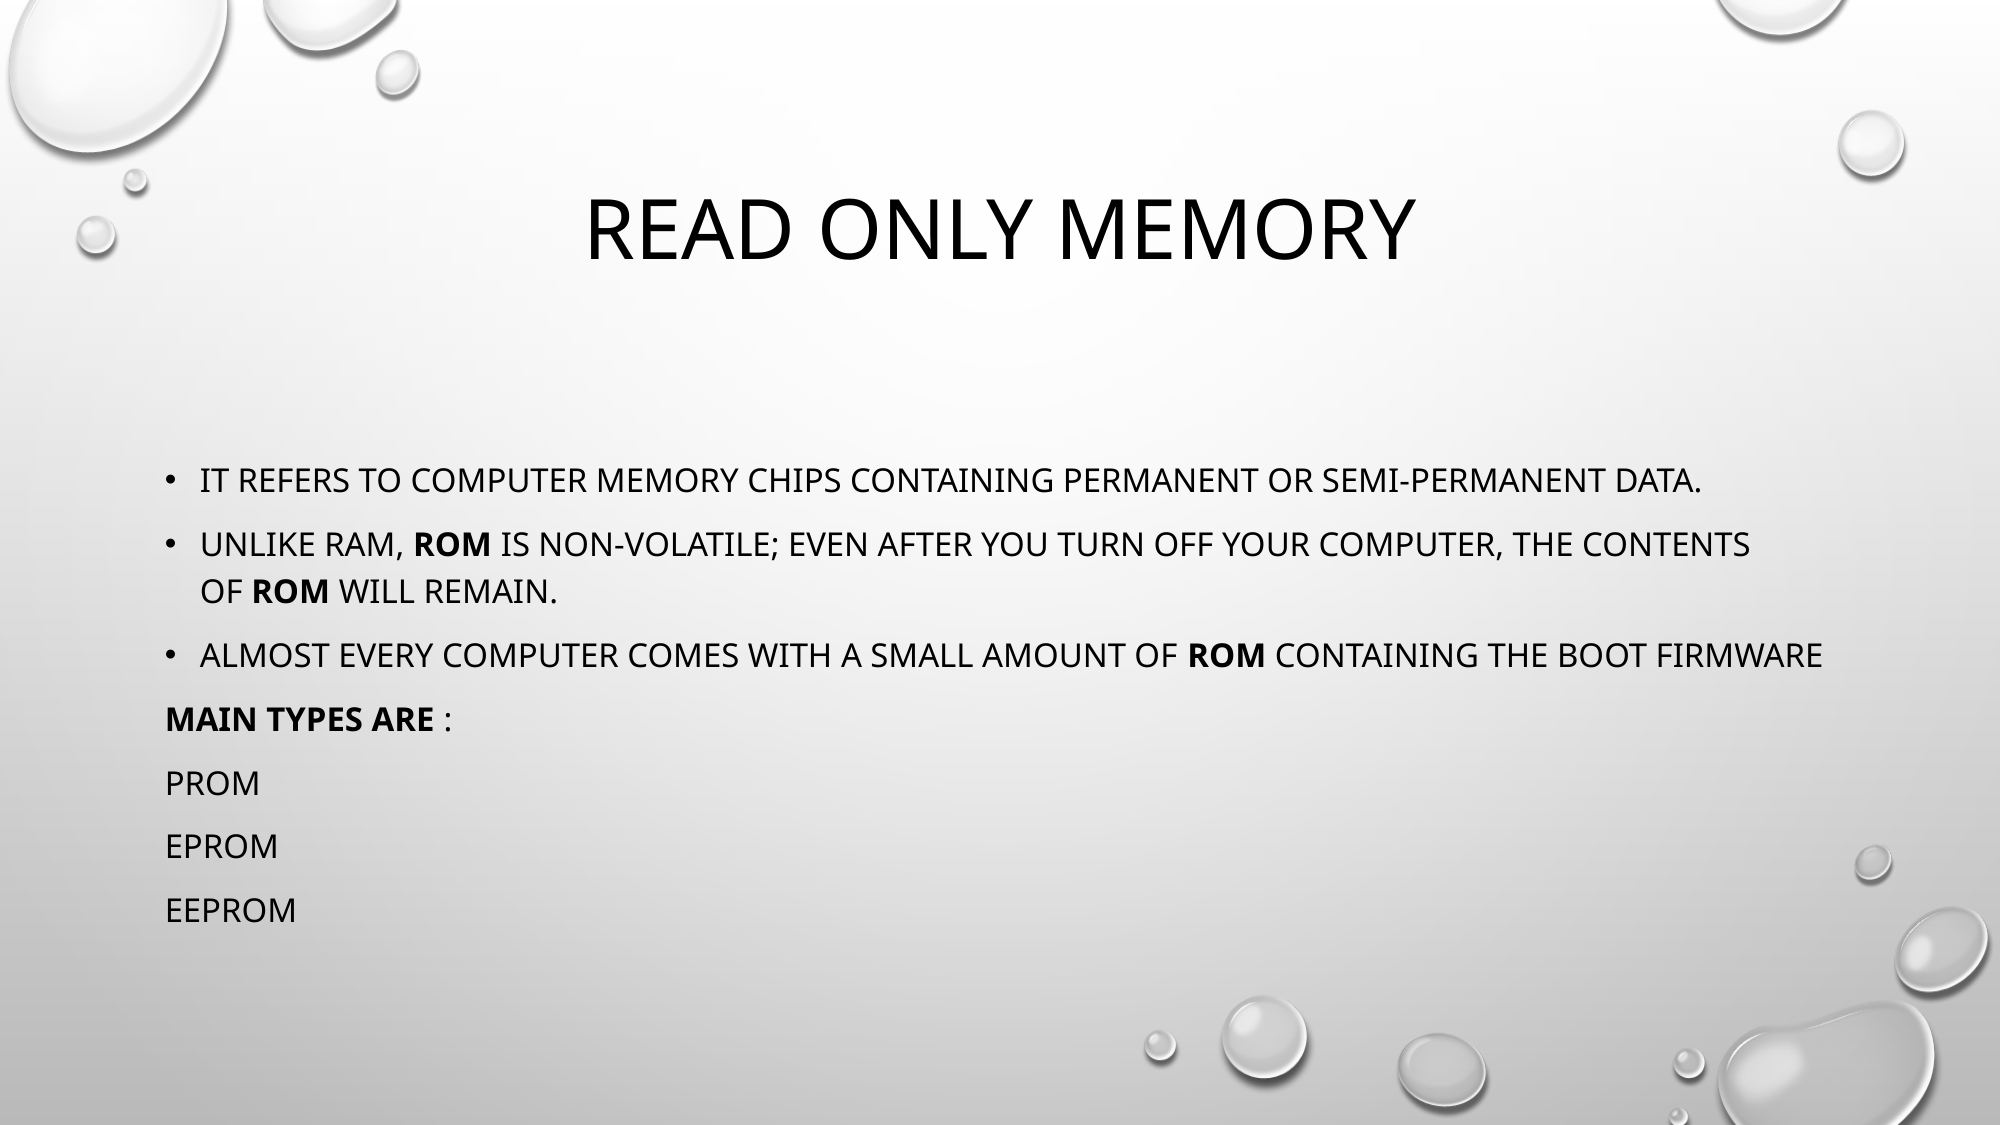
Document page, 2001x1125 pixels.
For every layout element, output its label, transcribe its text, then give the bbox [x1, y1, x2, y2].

title READ ONLY MEMORY [149, 101, 1851, 364]
picture [0, 0, 2000, 1125]
list It refers to computer memory chips containing permanent or semi-permanent data. Unlike RAM, ROM is non-volatile; even after you turn off your computer, the contents of ROM will remain. Almost every computer comes with a small amount of ROM containing the boot firmware Main types are : PROM EPROM EEPROM [149, 388, 1850, 950]
